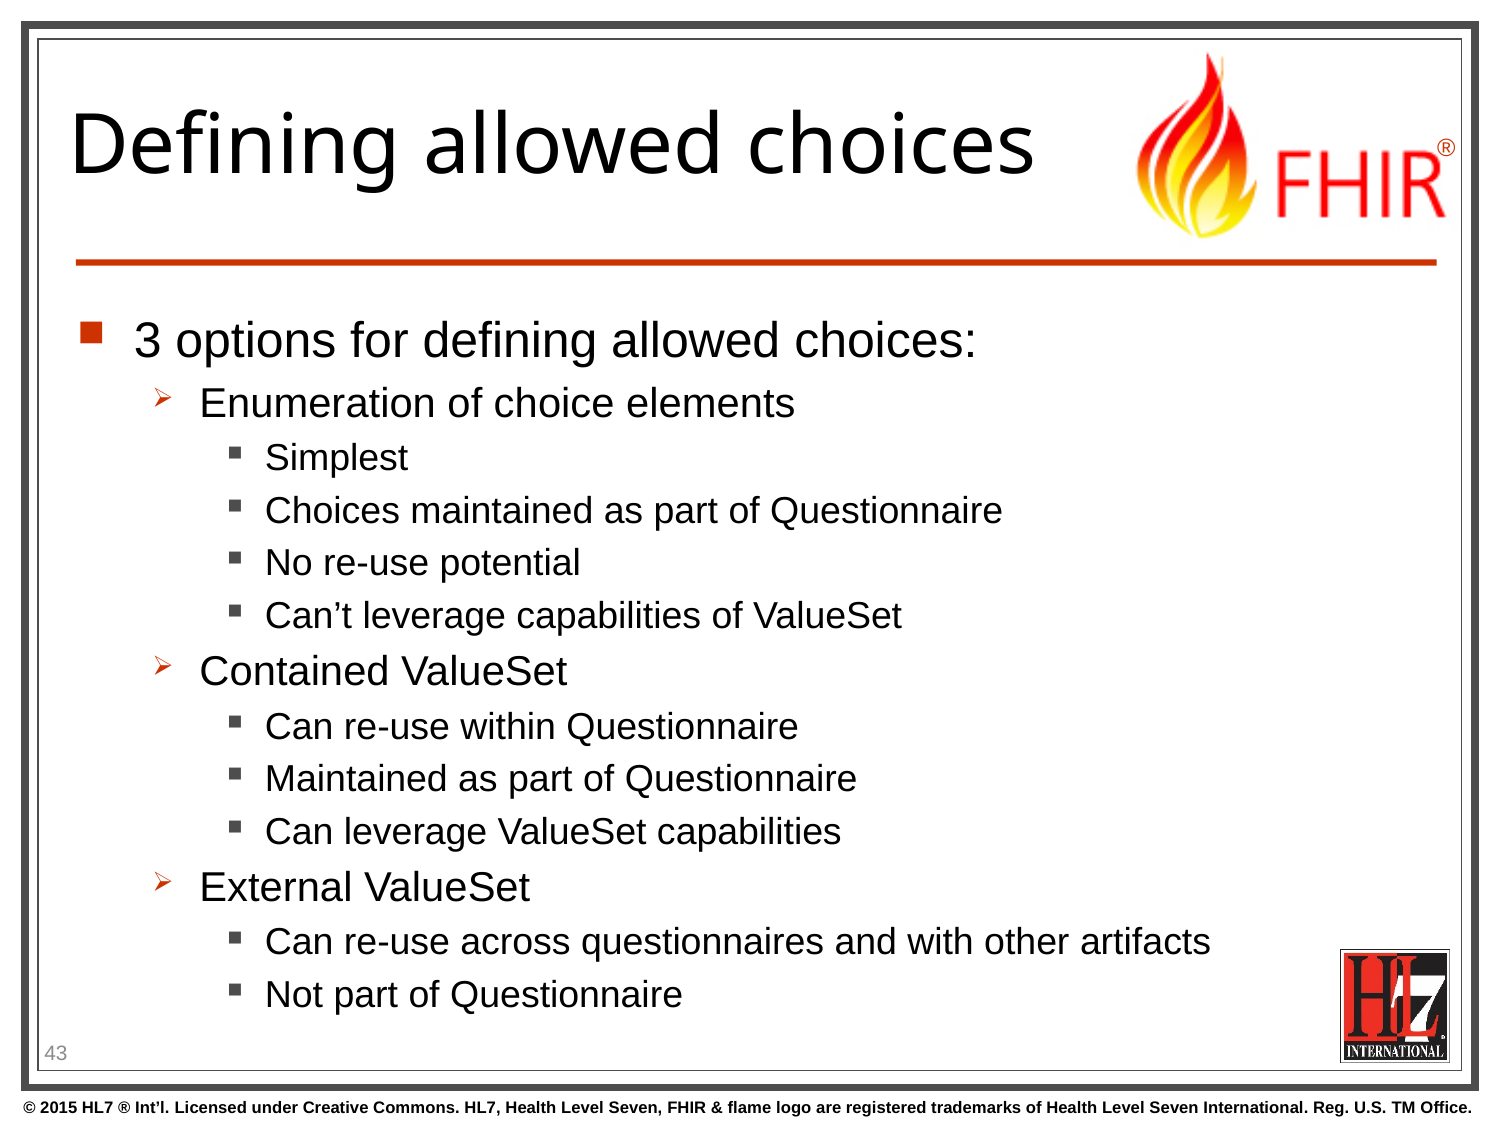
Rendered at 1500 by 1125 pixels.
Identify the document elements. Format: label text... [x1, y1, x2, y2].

title Defining allowed choices [53, 54, 1128, 244]
slide_number 43 [29, 1034, 148, 1071]
list 3 options for defining allowed choices: Enumeration of choice elements Simplest Choices maintained as part of Questionnaire No re-use potential Can’t leverage capabilities of ValueSet Contained ValueSet Can re-use within Questionnaire Maintained as part of Questionnaire Can leverage ValueSet capabilities External ValueSet Can re-use across questionnaires and with other artifacts Not part of Questionnaire [62, 299, 1438, 1059]
picture [1340, 949, 1450, 1063]
picture [1124, 42, 1458, 249]
